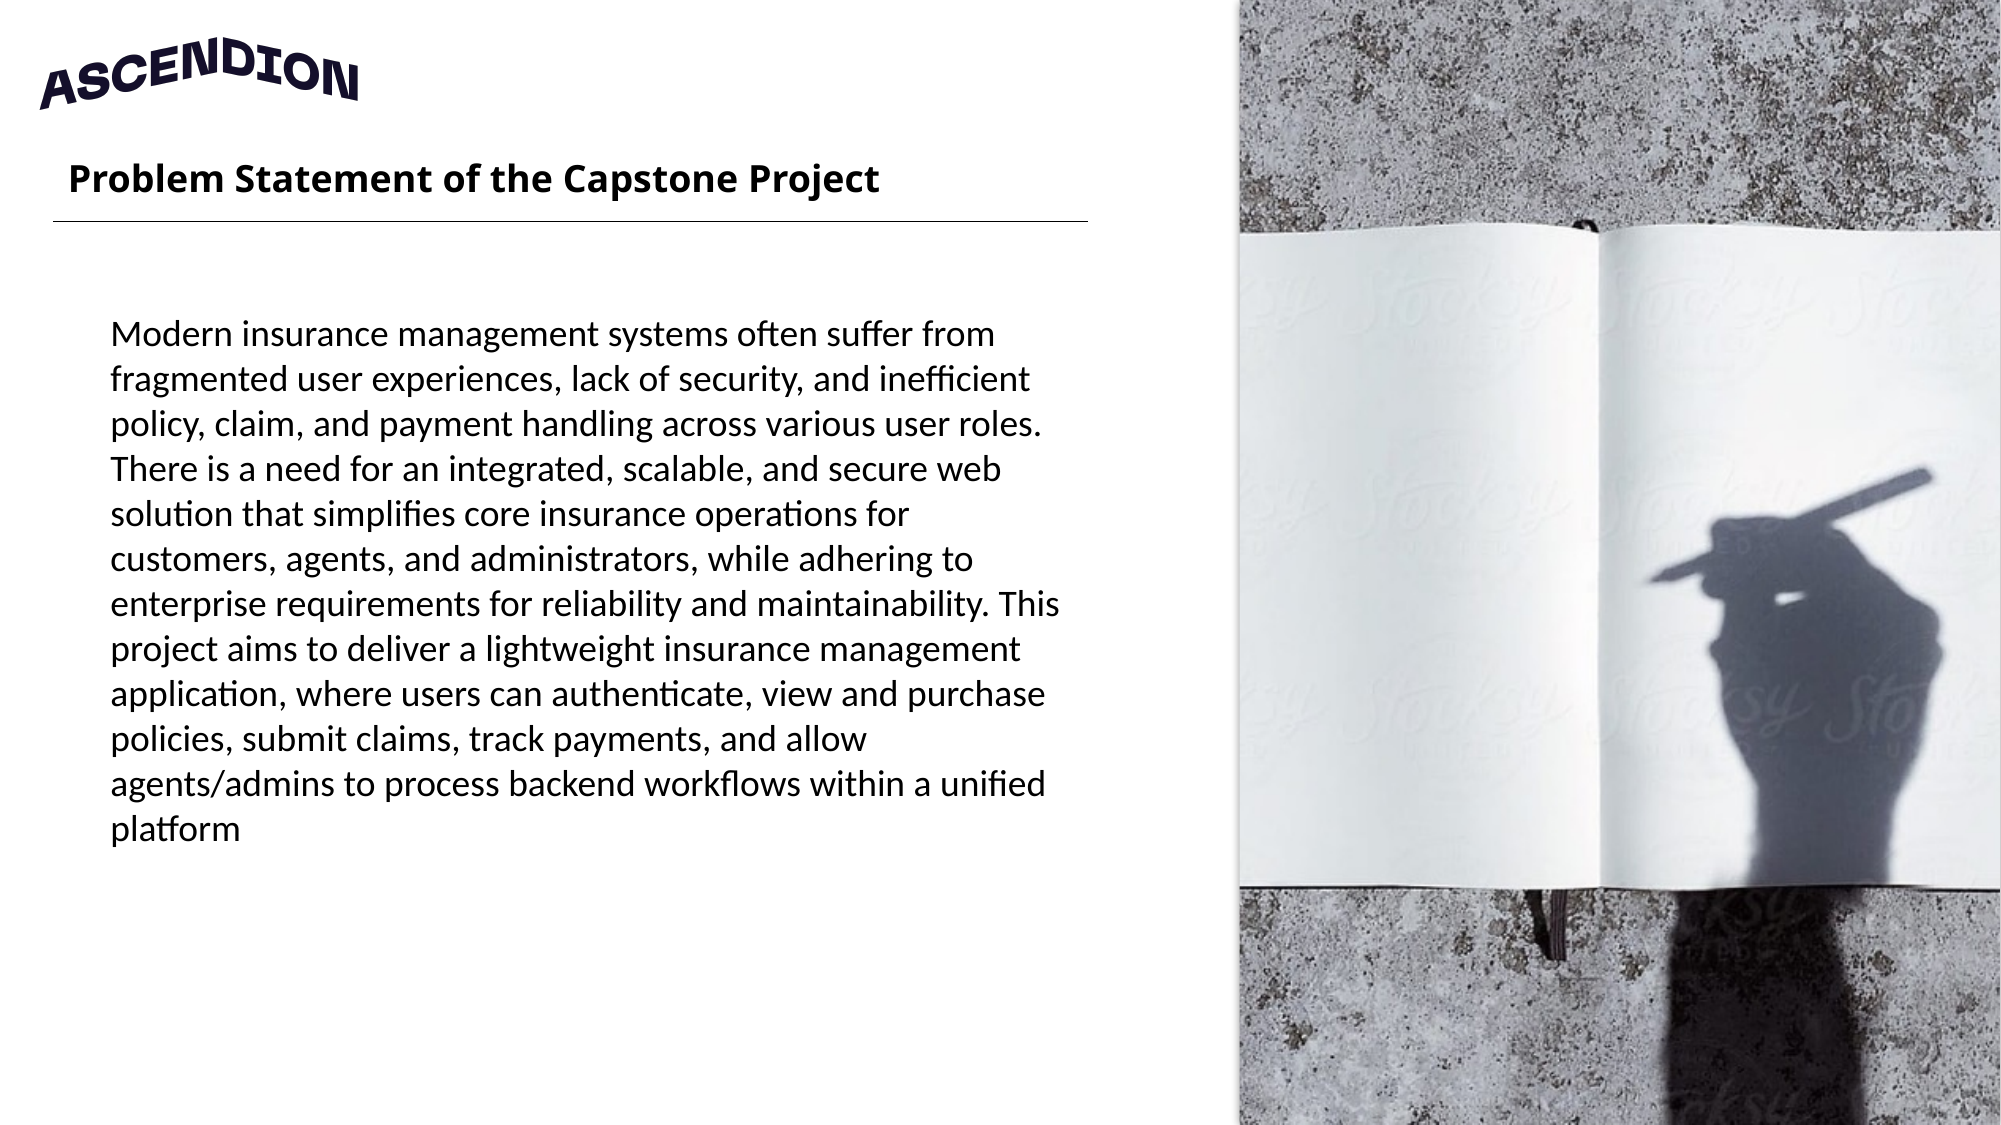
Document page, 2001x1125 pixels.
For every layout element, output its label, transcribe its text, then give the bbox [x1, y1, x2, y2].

picture [1, 0, 396, 148]
text_box Modern insurance management systems often suffer from fragmented user experiences, lack of security, and inefficient policy, claim, and payment handling across various user roles. There is a need for an integrated, scalable, and secure web solution that simplifies core insurance operations for customers, agents, and administrators, while adhering to enterprise requirements for reliability and maintainability. This project aims to deliver a lightweight insurance management application, where users can authenticate, view and purchase policies, submit claims, track payments, and allow agents/admins to process backend workflows within a unified platform [95, 301, 1088, 857]
text_box Problem Statement of the Capstone Project [53, 147, 984, 208]
picture [1239, 0, 2000, 1125]
